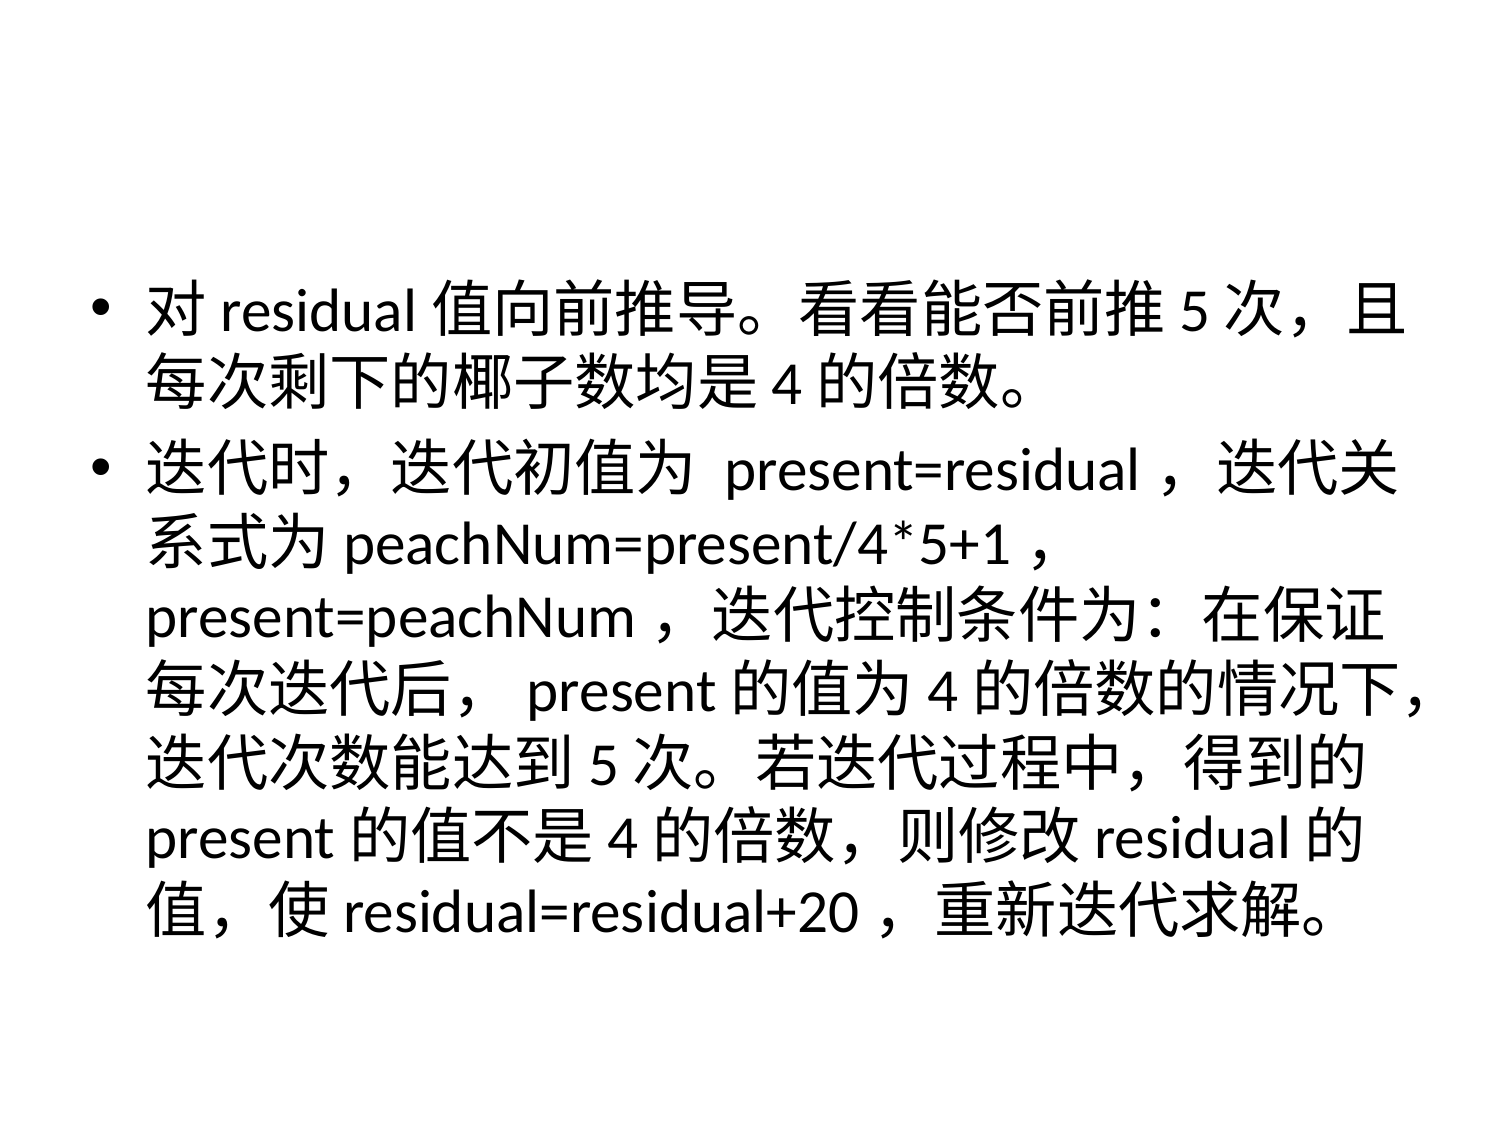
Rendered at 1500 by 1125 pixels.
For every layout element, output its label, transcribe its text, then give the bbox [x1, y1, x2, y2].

list 对residual值向前推导。看看能否前推5次，且每次剩下的椰子数均是4的倍数。 迭代时，迭代初值为 present=residual，迭代关系式为peachNum=present/4*5+1， present=peachNum，迭代控制条件为：在保证每次迭代后，present的值为4的倍数的情况下，迭代次数能达到5次。若迭代过程中，得到的present的值不是4的倍数，则修改residual的值，使residual=residual+20，重新迭代求解。 [75, 262, 1425, 1005]
